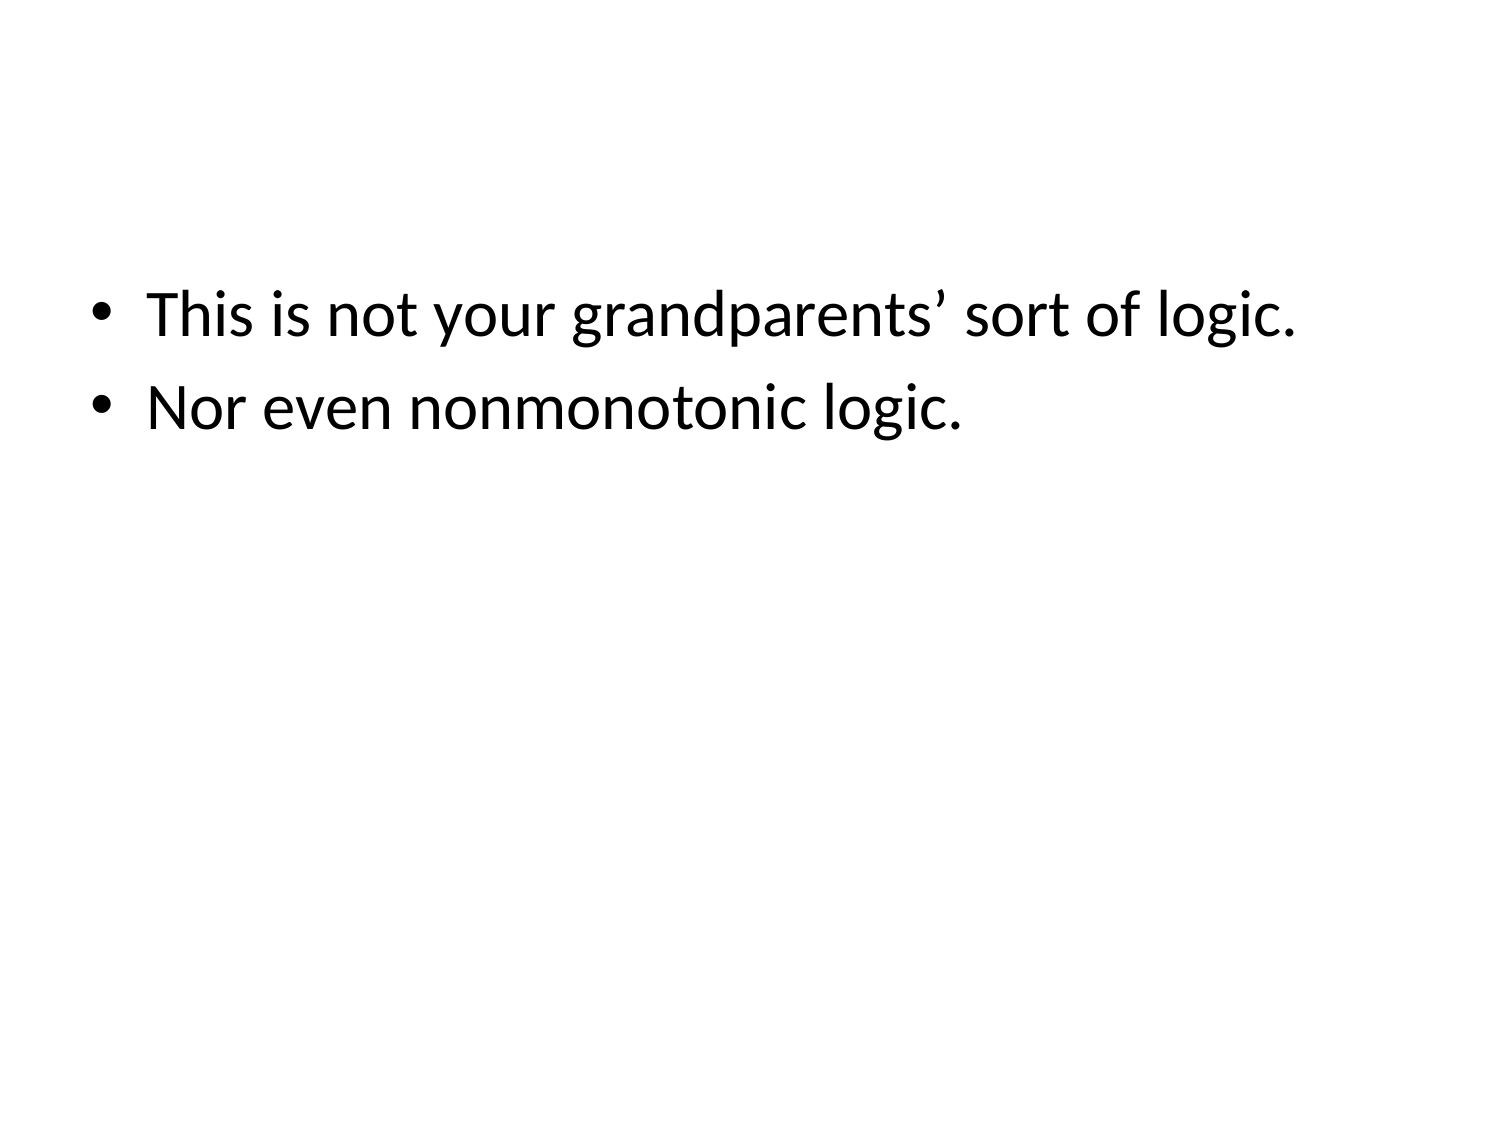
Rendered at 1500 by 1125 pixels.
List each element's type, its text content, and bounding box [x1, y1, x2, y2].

list This is not your grandparents’ sort of logic. Nor even nonmonotonic logic. [75, 262, 1425, 1005]
